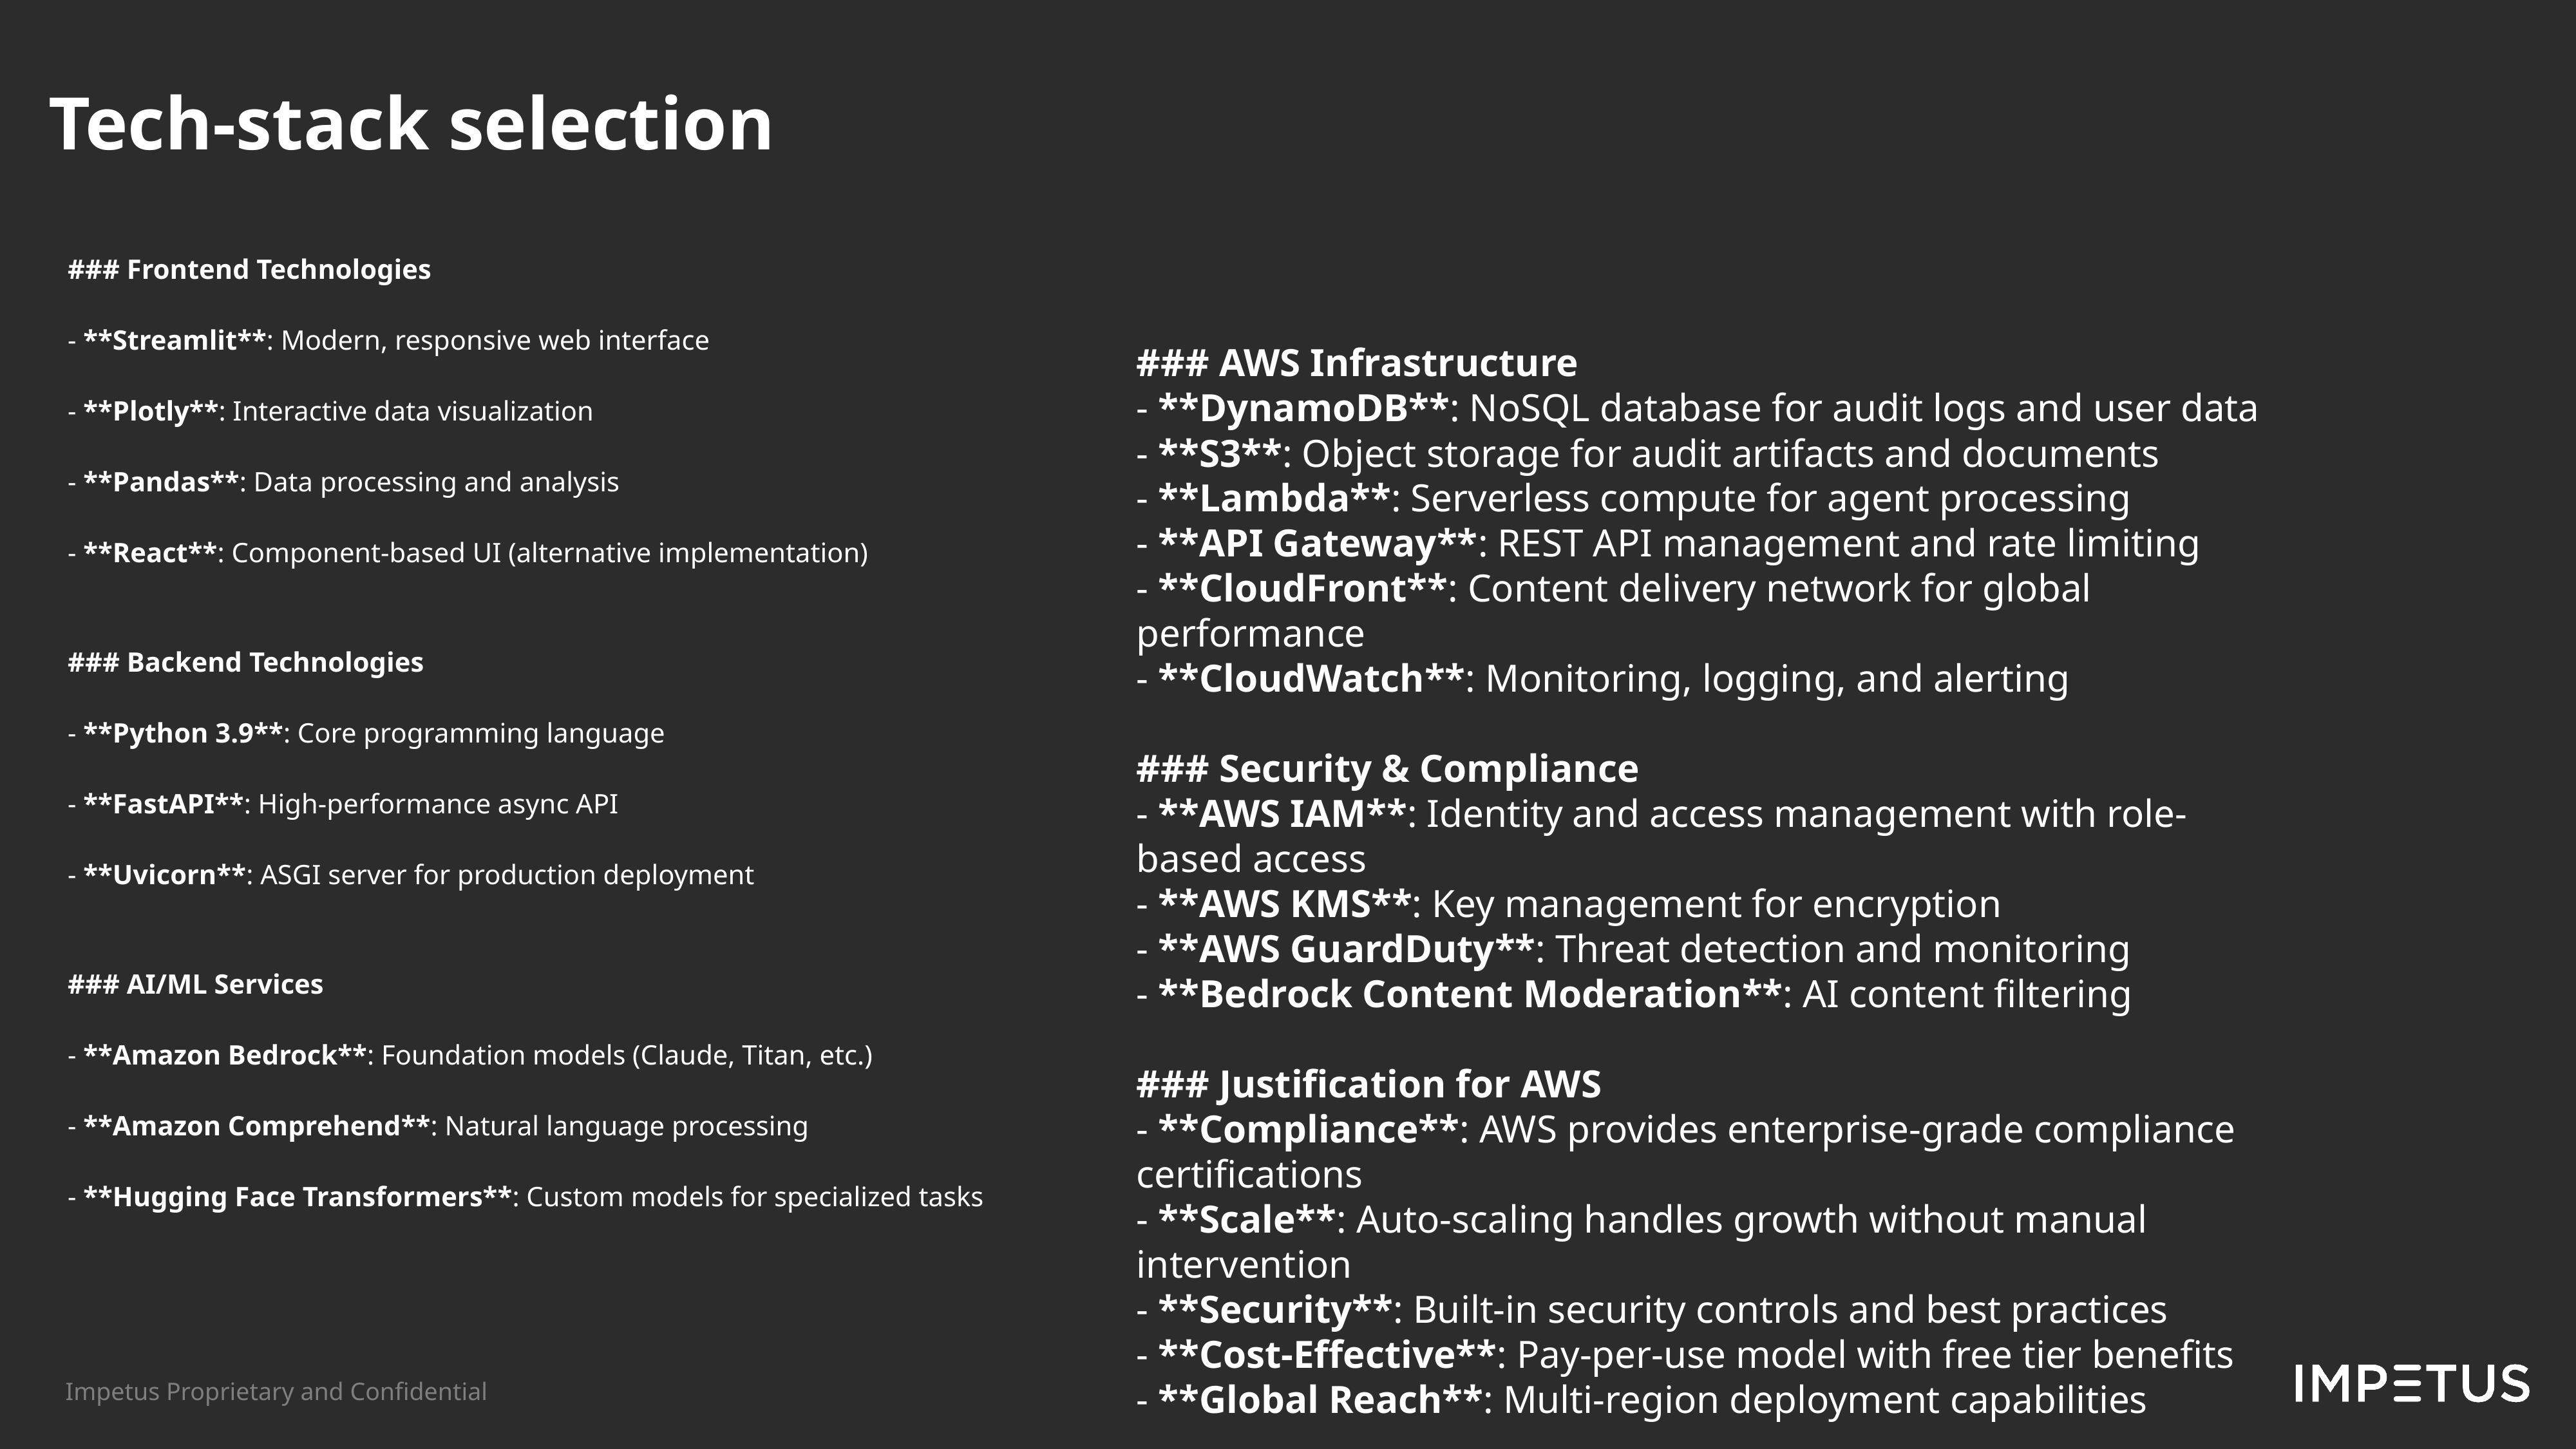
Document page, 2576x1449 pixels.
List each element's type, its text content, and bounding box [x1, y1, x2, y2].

list Tech-stack selection​ [48, 48, 2528, 193]
picture [2281, 1345, 2548, 1421]
text_box ### AWS Infrastructure - **DynamoDB**: NoSQL database for audit logs and user data - **S3**: Object storage for audit artifacts and documents - **Lambda**: Serverless compute for agent processing - **API Gateway**: REST API management and rate limiting - **CloudFront**: Content delivery network for global performance - **CloudWatch**: Monitoring, logging, and alerting ### Security & Compliance - **AWS IAM**: Identity and access management with role-based access - **AWS KMS**: Key management for encryption - **AWS GuardDuty**: Threat detection and monitoring - **Bedrock Content Moderation**: AI content filtering ### Justification for AWS - **Compliance**: AWS provides enterprise-grade compliance certifications - **Scale**: Auto-scaling handles growth without manual intervention - **Security**: Built-in security controls and best practices - **Cost-Effective**: Pay-per-use model with free tier benefits - **Global Reach**: Multi-region deployment capabilities [1127, 334, 2281, 1449]
list ### Frontend Technologies - **Streamlit**: Modern, responsive web interface - **Plotly**: Interactive data visualization - **Pandas**: Data processing and analysis - **React**: Component-based UI (alternative implementation) ### Backend Technologies - **Python 3.9**: Core programming language - **FastAPI**: High-performance async API - **Uvicorn**: ASGI server for production deployment ### AI/ML Services - **Amazon Bedrock**: Foundation models (Claude, Titan, etc.) - **Amazon Comprehend**: Natural language processing - **Hugging Face Transformers**: Custom models for specialized tasks [48, 241, 1059, 1304]
